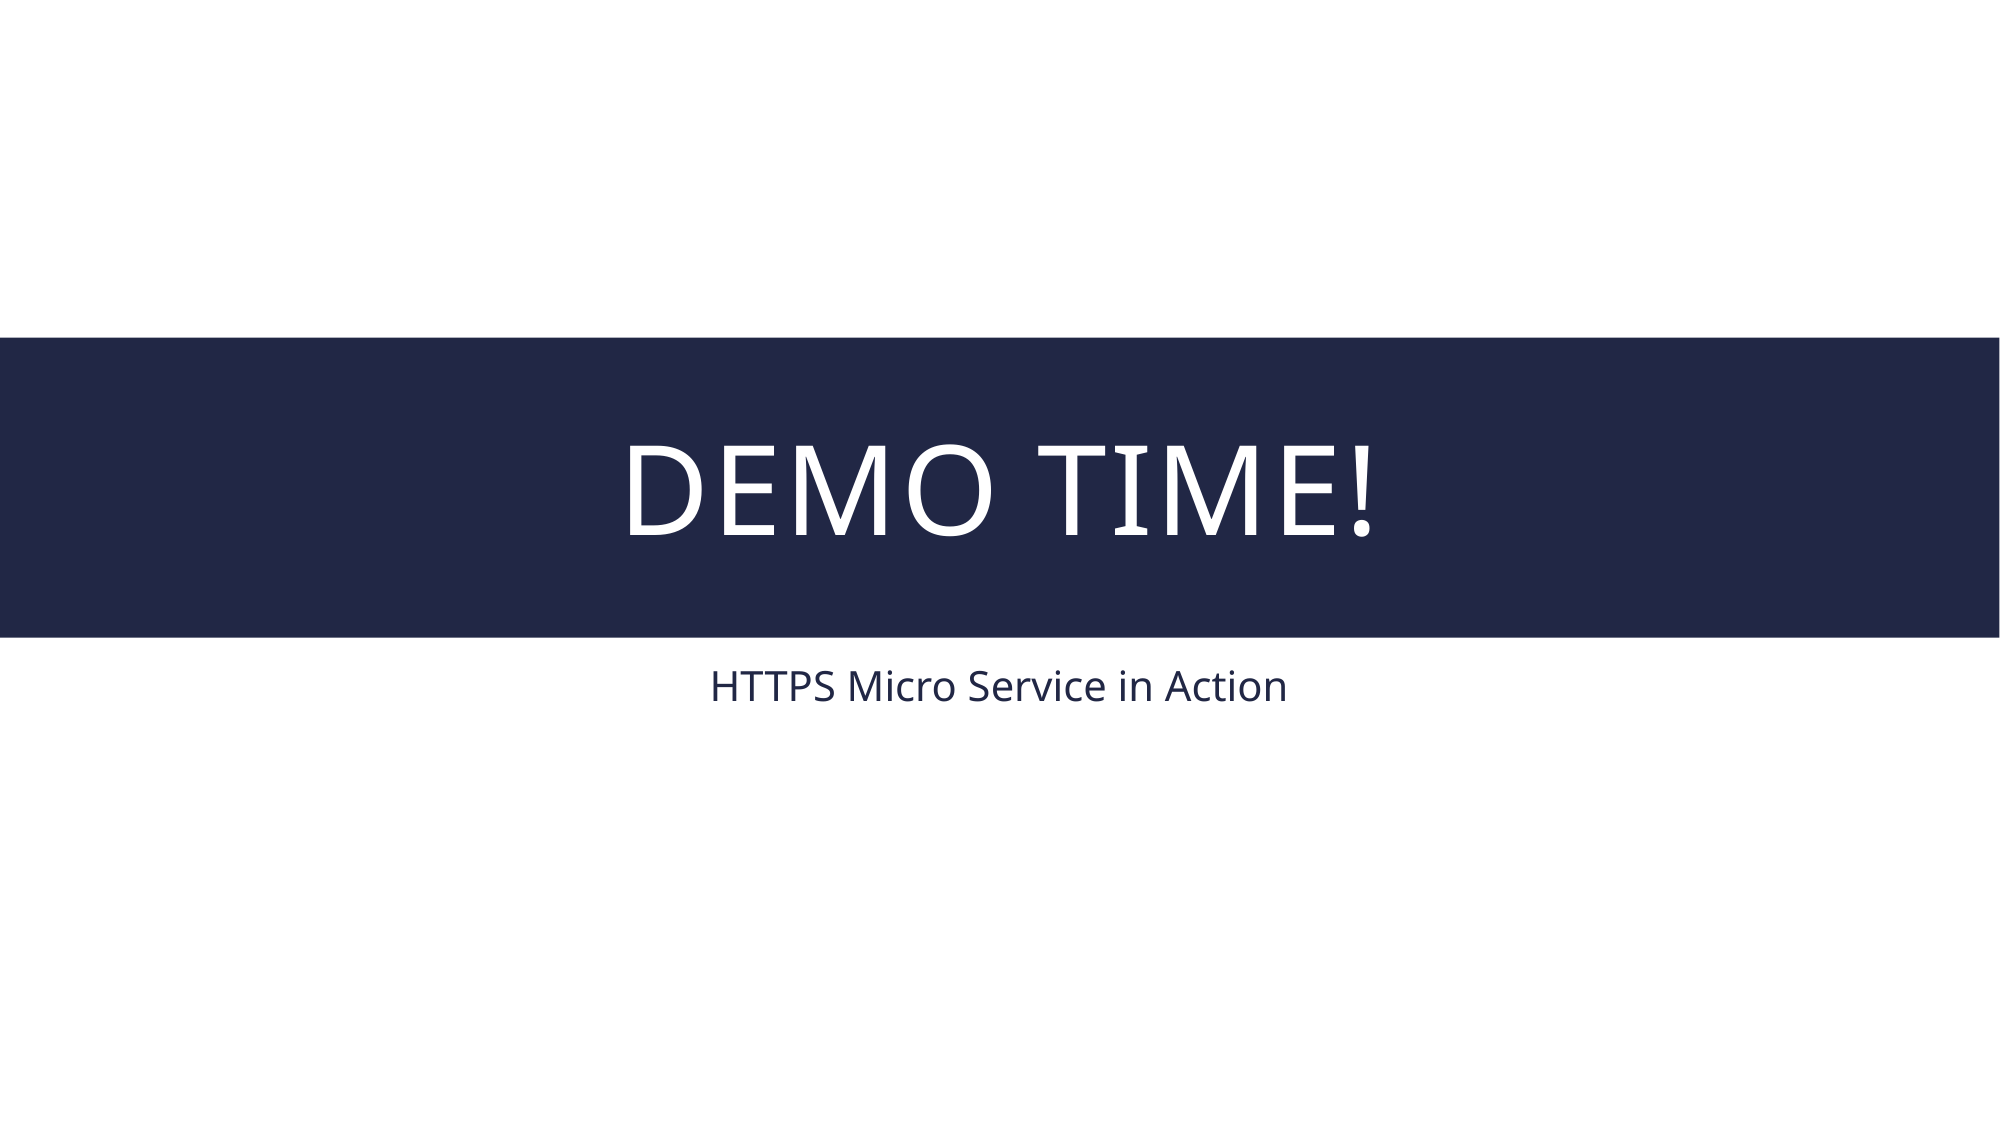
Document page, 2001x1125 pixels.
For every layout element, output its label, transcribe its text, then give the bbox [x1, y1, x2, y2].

title Demo Time! [136, 362, 1862, 638]
list HTTPS Micro Service in Action [136, 657, 1862, 851]
